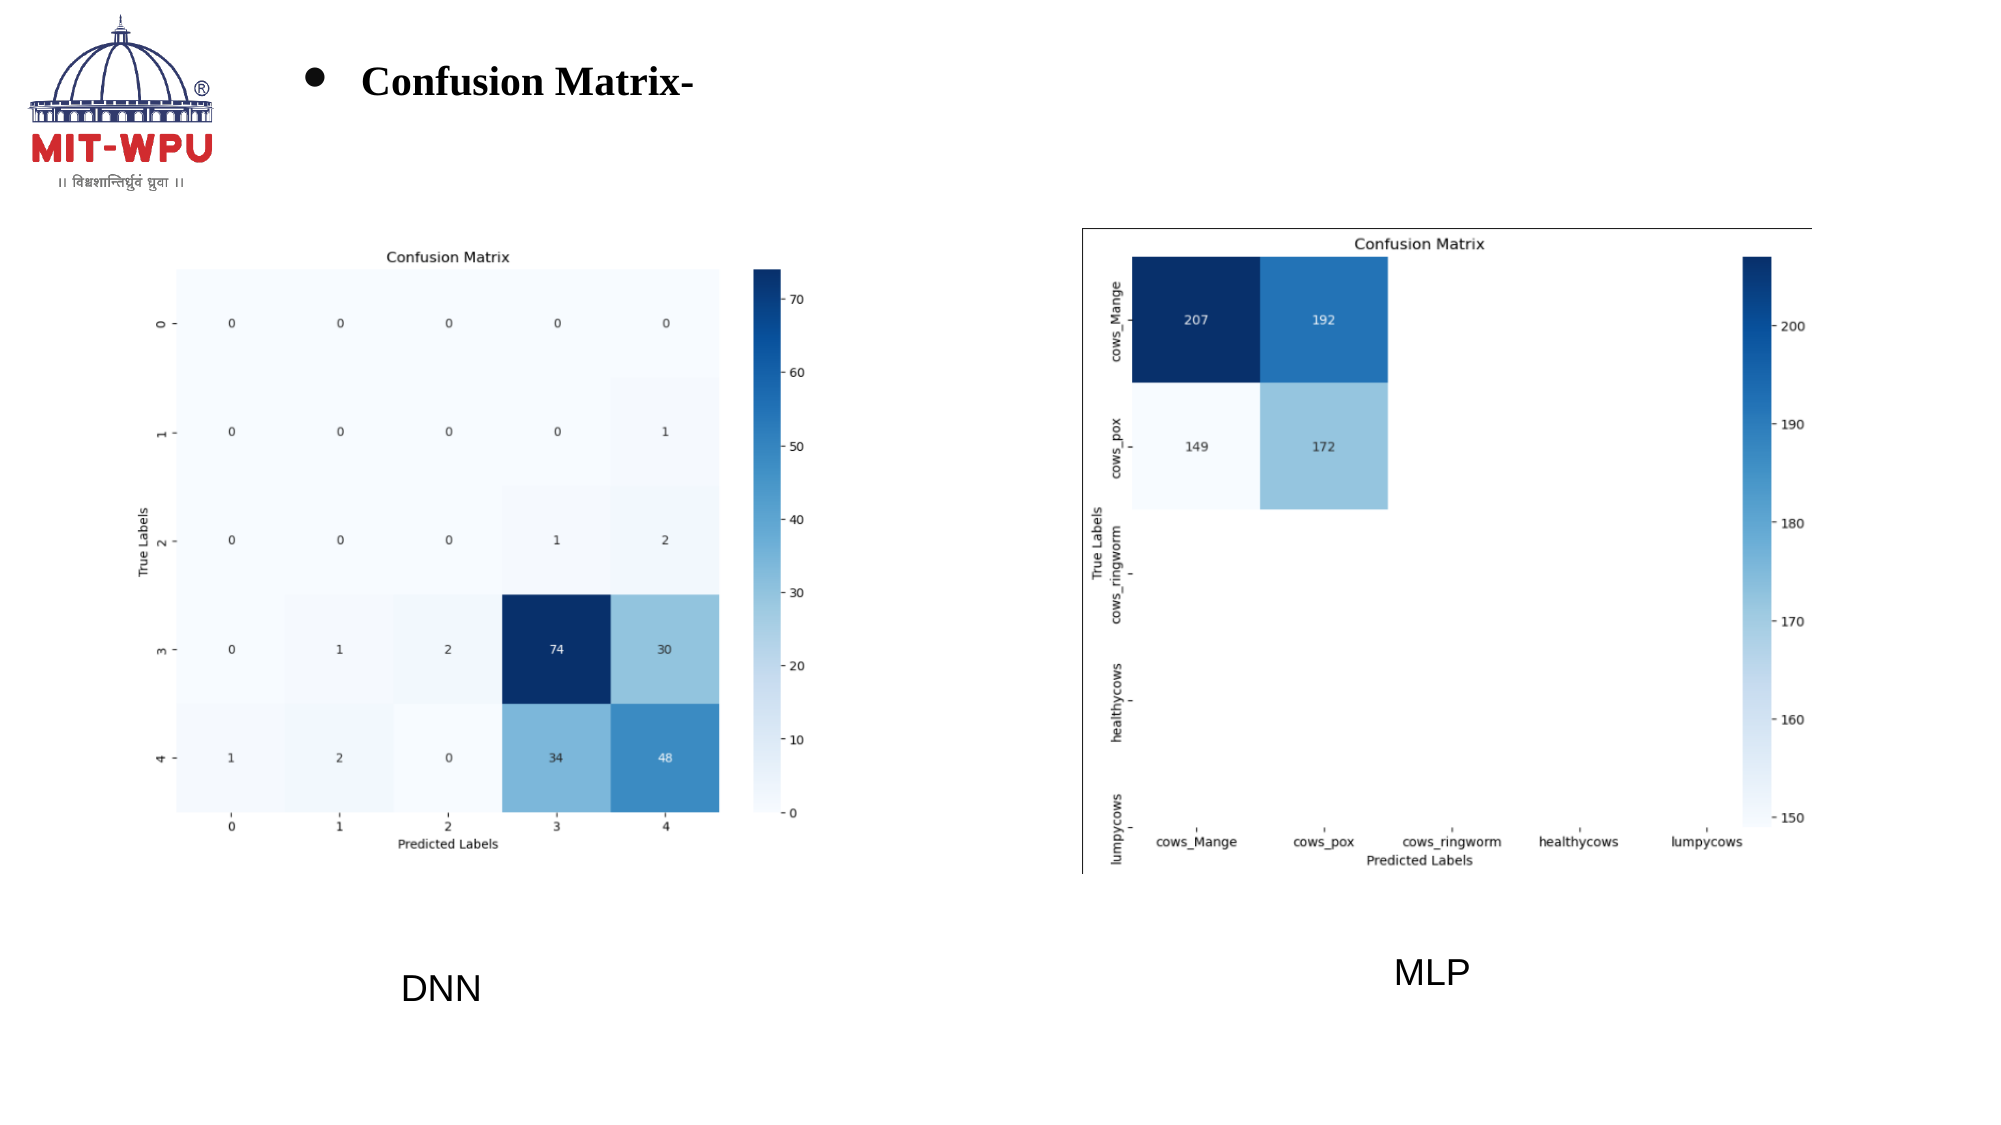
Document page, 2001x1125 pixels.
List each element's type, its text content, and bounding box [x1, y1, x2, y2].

picture [130, 244, 812, 858]
picture [27, 14, 214, 191]
picture [1082, 228, 1812, 874]
text_box DNN [385, 948, 783, 1008]
text_box MLP [1379, 933, 1776, 992]
text_box Confusion Matrix- [270, 31, 1047, 120]
